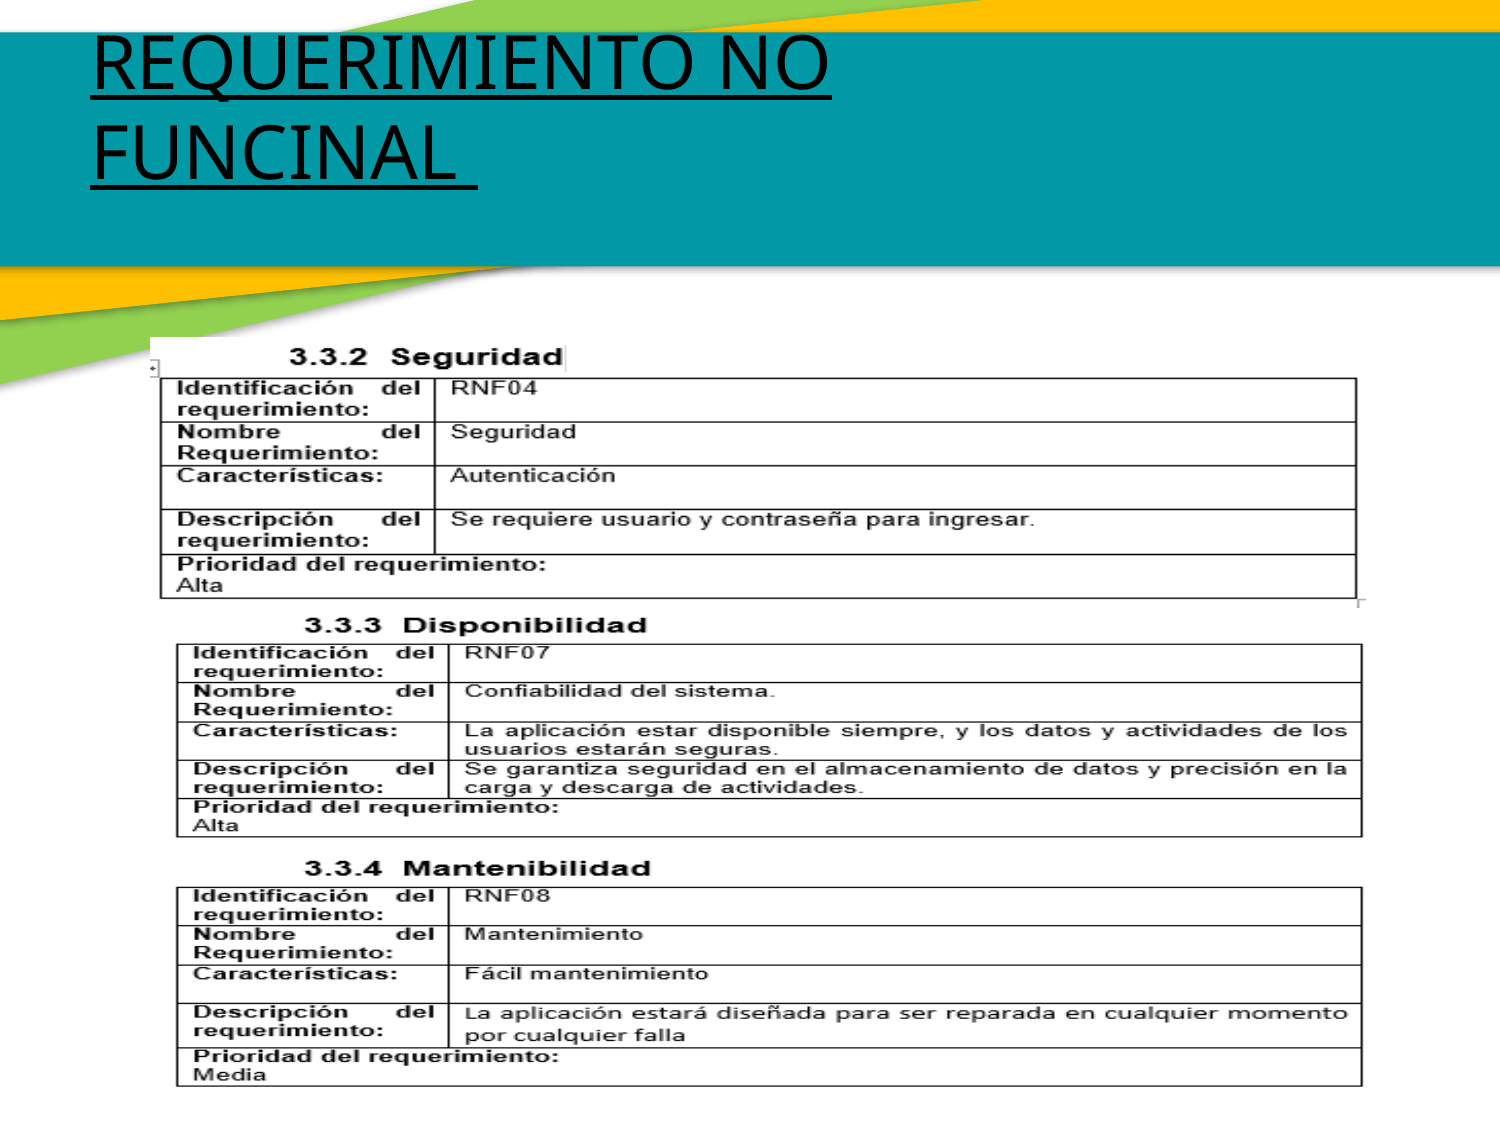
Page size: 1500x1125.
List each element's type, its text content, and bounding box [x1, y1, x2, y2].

text_box REQUERIMIENTO NO FUNCINAL [75, 27, 1005, 181]
picture [150, 337, 1390, 1093]
